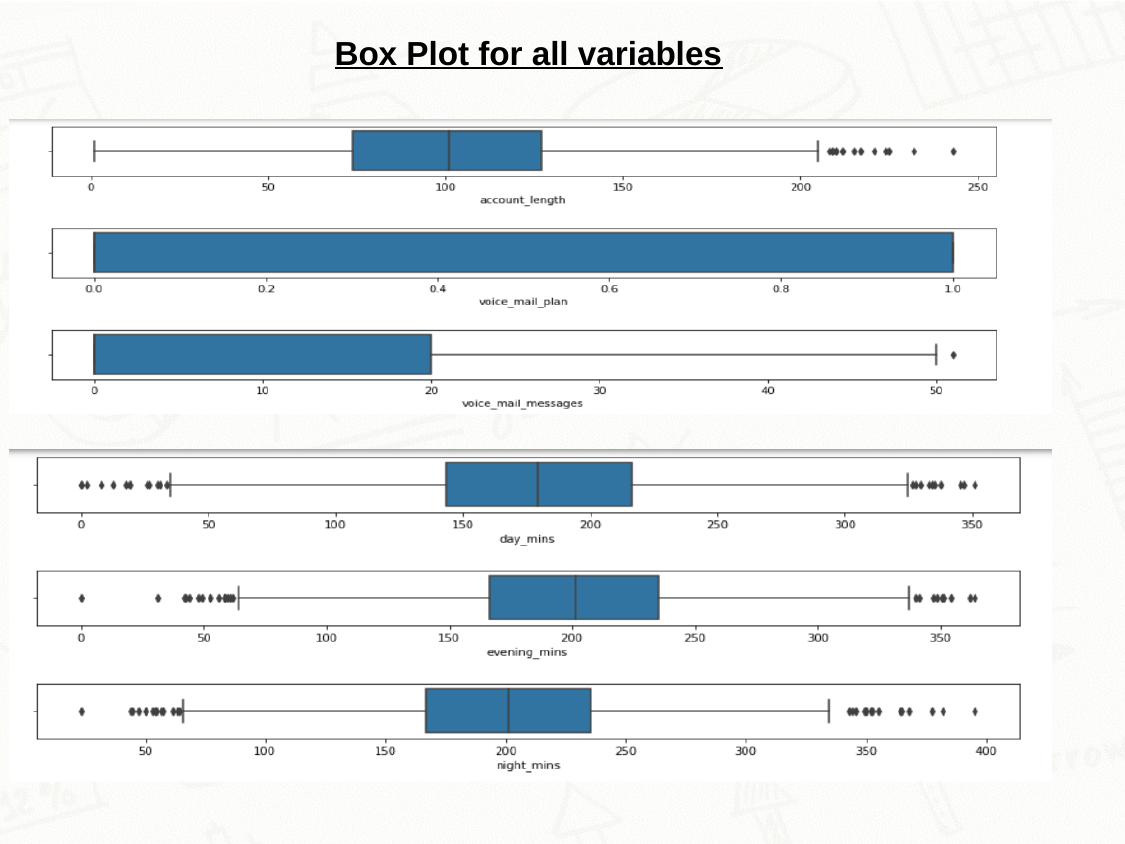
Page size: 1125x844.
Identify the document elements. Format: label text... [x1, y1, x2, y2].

text_box Box Plot for all variables [0, 24, 1101, 79]
picture [0, 0, 1125, 844]
